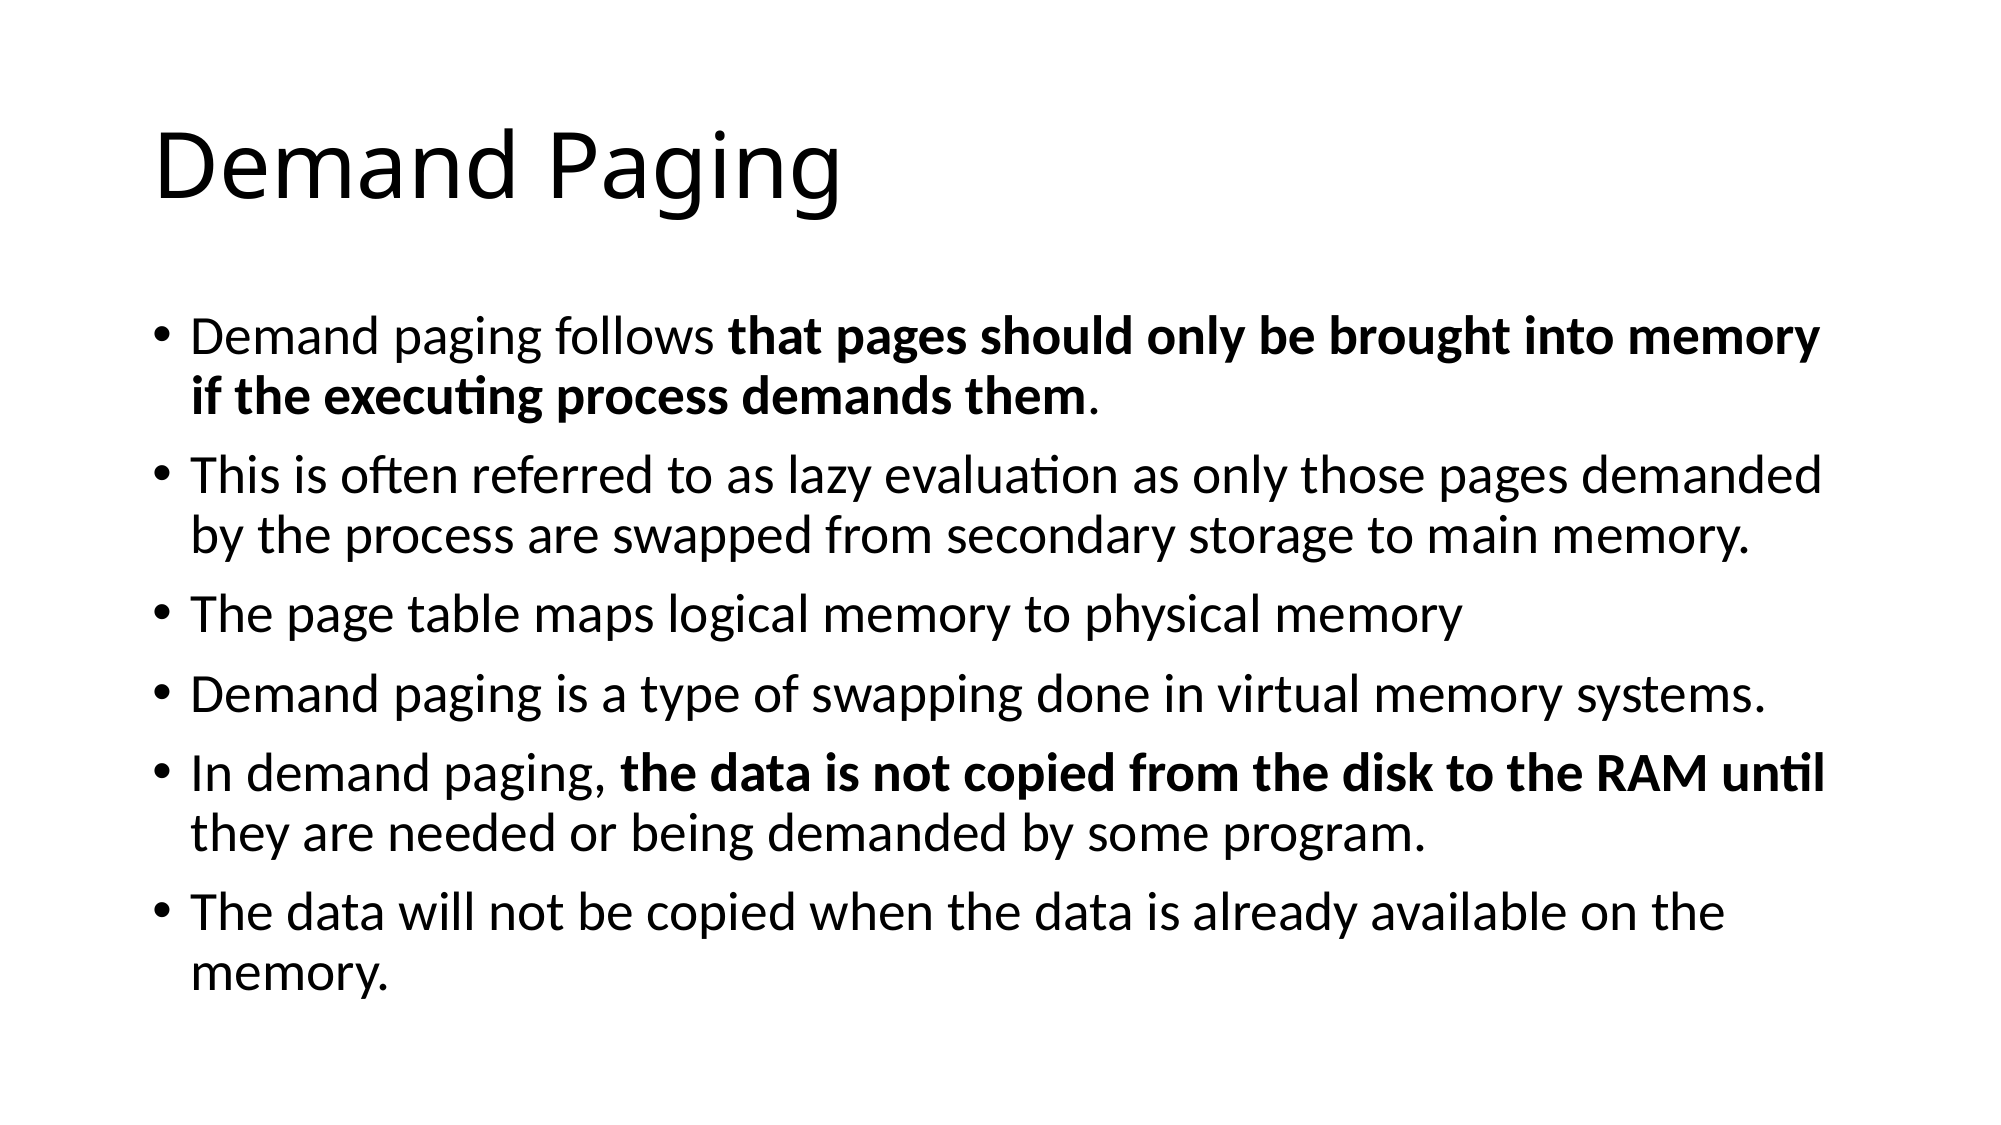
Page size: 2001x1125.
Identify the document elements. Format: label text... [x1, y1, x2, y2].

title Demand Paging [137, 59, 1863, 278]
list Demand paging follows that pages should only be brought into memory if the executing process demands them. This is often referred to as lazy evaluation as only those pages demanded by the process are swapped from secondary storage to main memory. The page table maps logical memory to physical memory Demand paging is a type of swapping done in virtual memory systems. In demand paging, the data is not copied from the disk to the RAM until they are needed or being demanded by some program. The data will not be copied when the data is already available on the memory. [137, 299, 1863, 1014]
